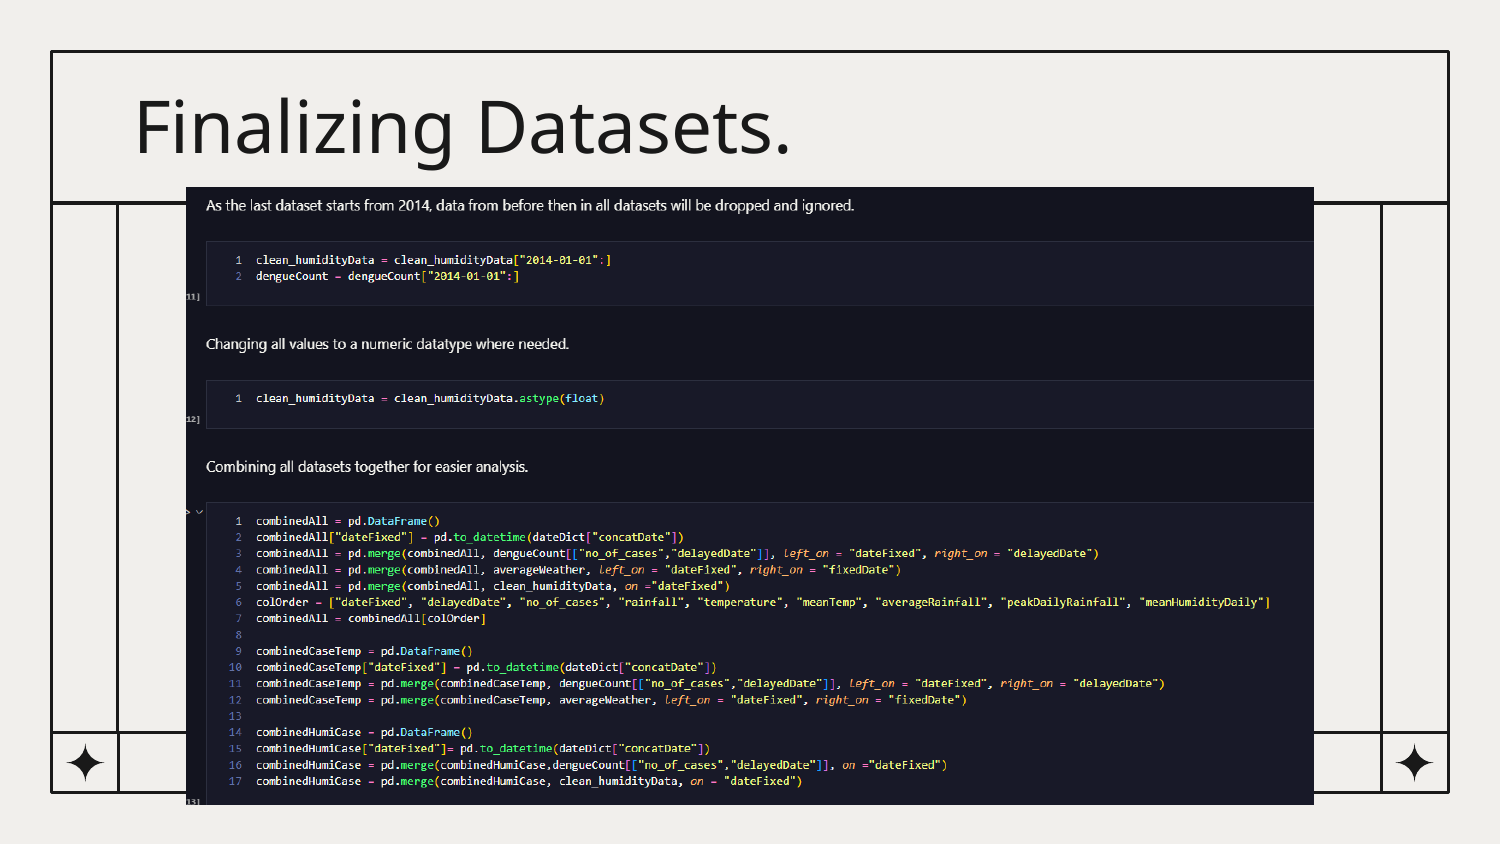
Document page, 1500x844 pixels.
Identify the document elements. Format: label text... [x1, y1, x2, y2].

picture [186, 186, 1314, 805]
title Finalizing Datasets. [118, 88, 1382, 160]
